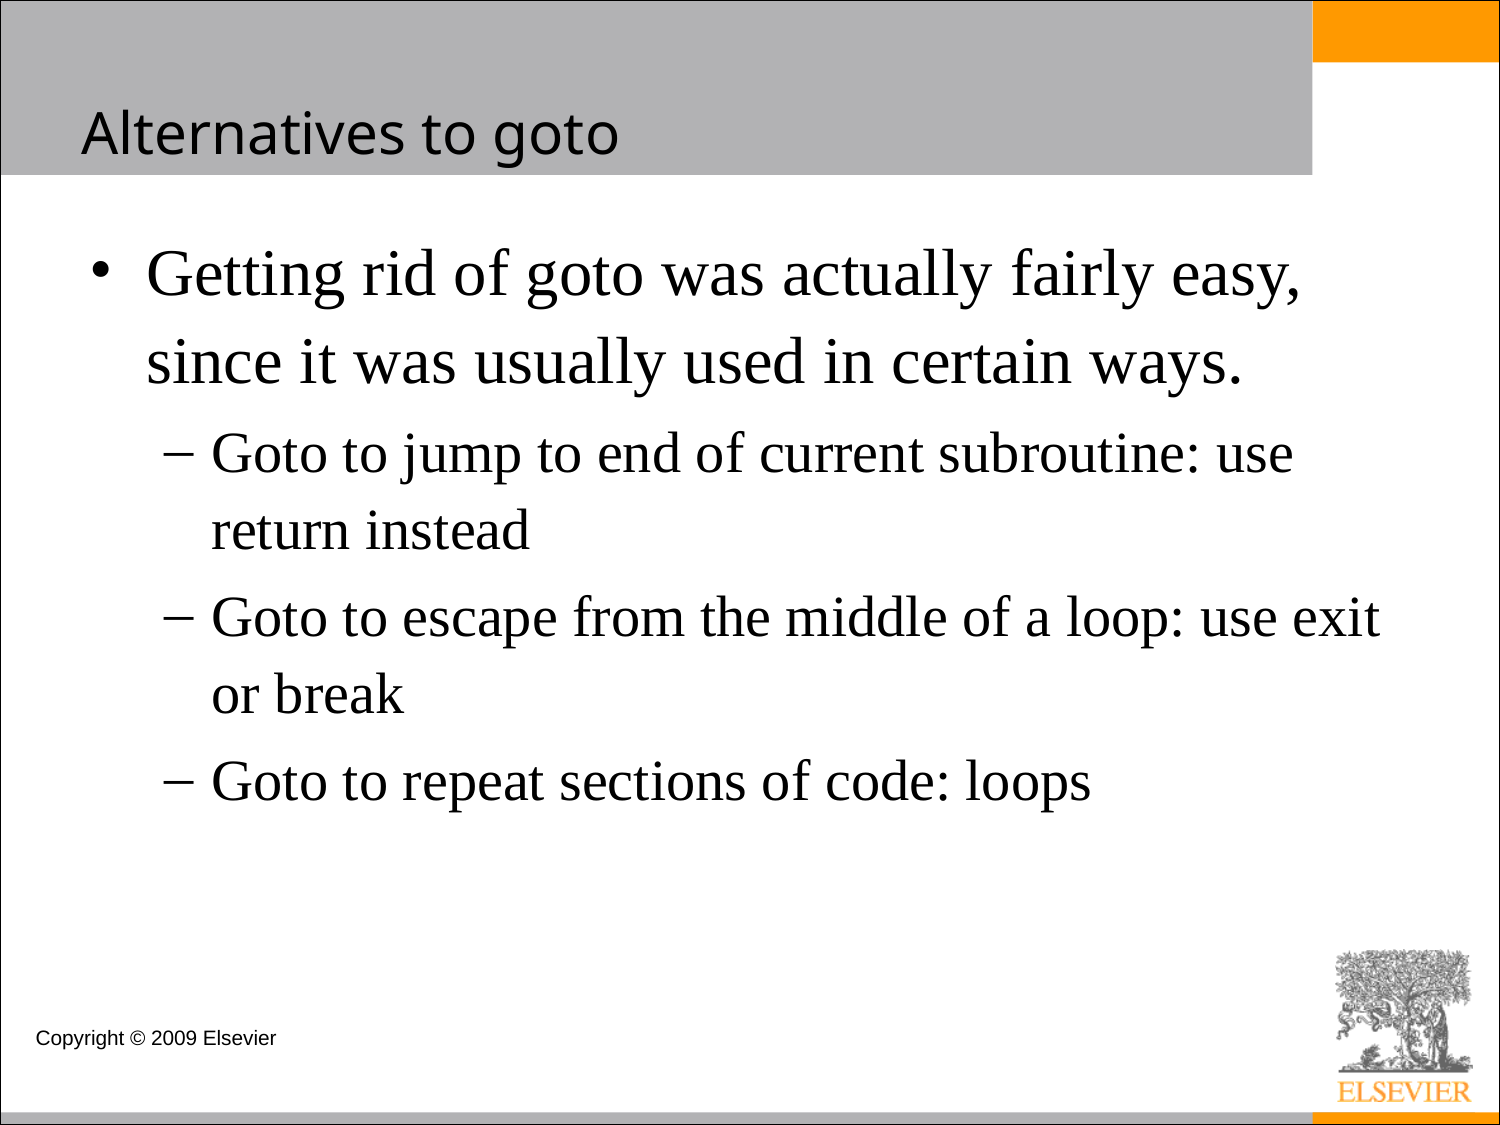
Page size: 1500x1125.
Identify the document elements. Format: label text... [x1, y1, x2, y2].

text_box Copyright © 2009 Elsevier [29, 1024, 507, 1065]
text_box [0, 0, 1500, 1125]
text_box Getting rid of goto was actually fairly easy, since it was usually used in certain ways. Goto to jump to end of current subroutine: use return instead Goto to escape from the middle of a loop: use exit or break Goto to repeat sections of code: loops [74, 263, 1417, 1060]
text_box Alternatives to goto [66, 0, 1463, 263]
picture [1334, 949, 1473, 1102]
